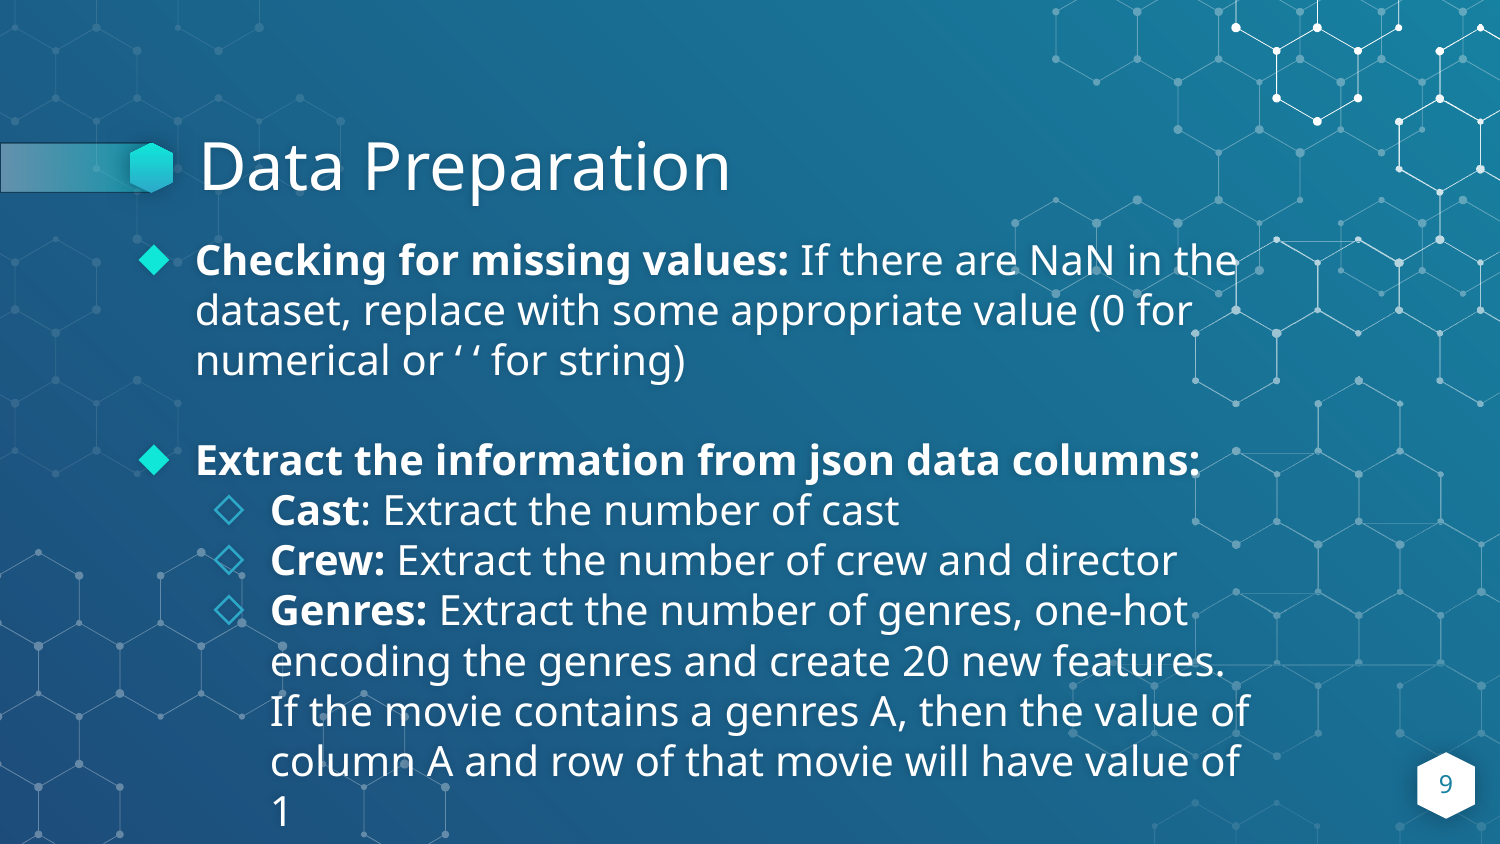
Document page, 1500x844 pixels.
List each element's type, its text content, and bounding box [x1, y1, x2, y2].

title Data Preparation [198, 140, 1302, 198]
slide_number ‹#› [1417, 752, 1475, 819]
list Checking for missing values: If there are NaN in the dataset, replace with some appropriate value (0 for numerical or ‘ ‘ for string) Extract the information from json data columns: Cast: Extract the number of cast Crew: Extract the number of crew and director Genres: Extract the number of genres, one-hot encoding the genres and create 20 new features. If the movie contains a genres A, then the value of column A and row of that movie will have value of 1 [119, 234, 1254, 770]
